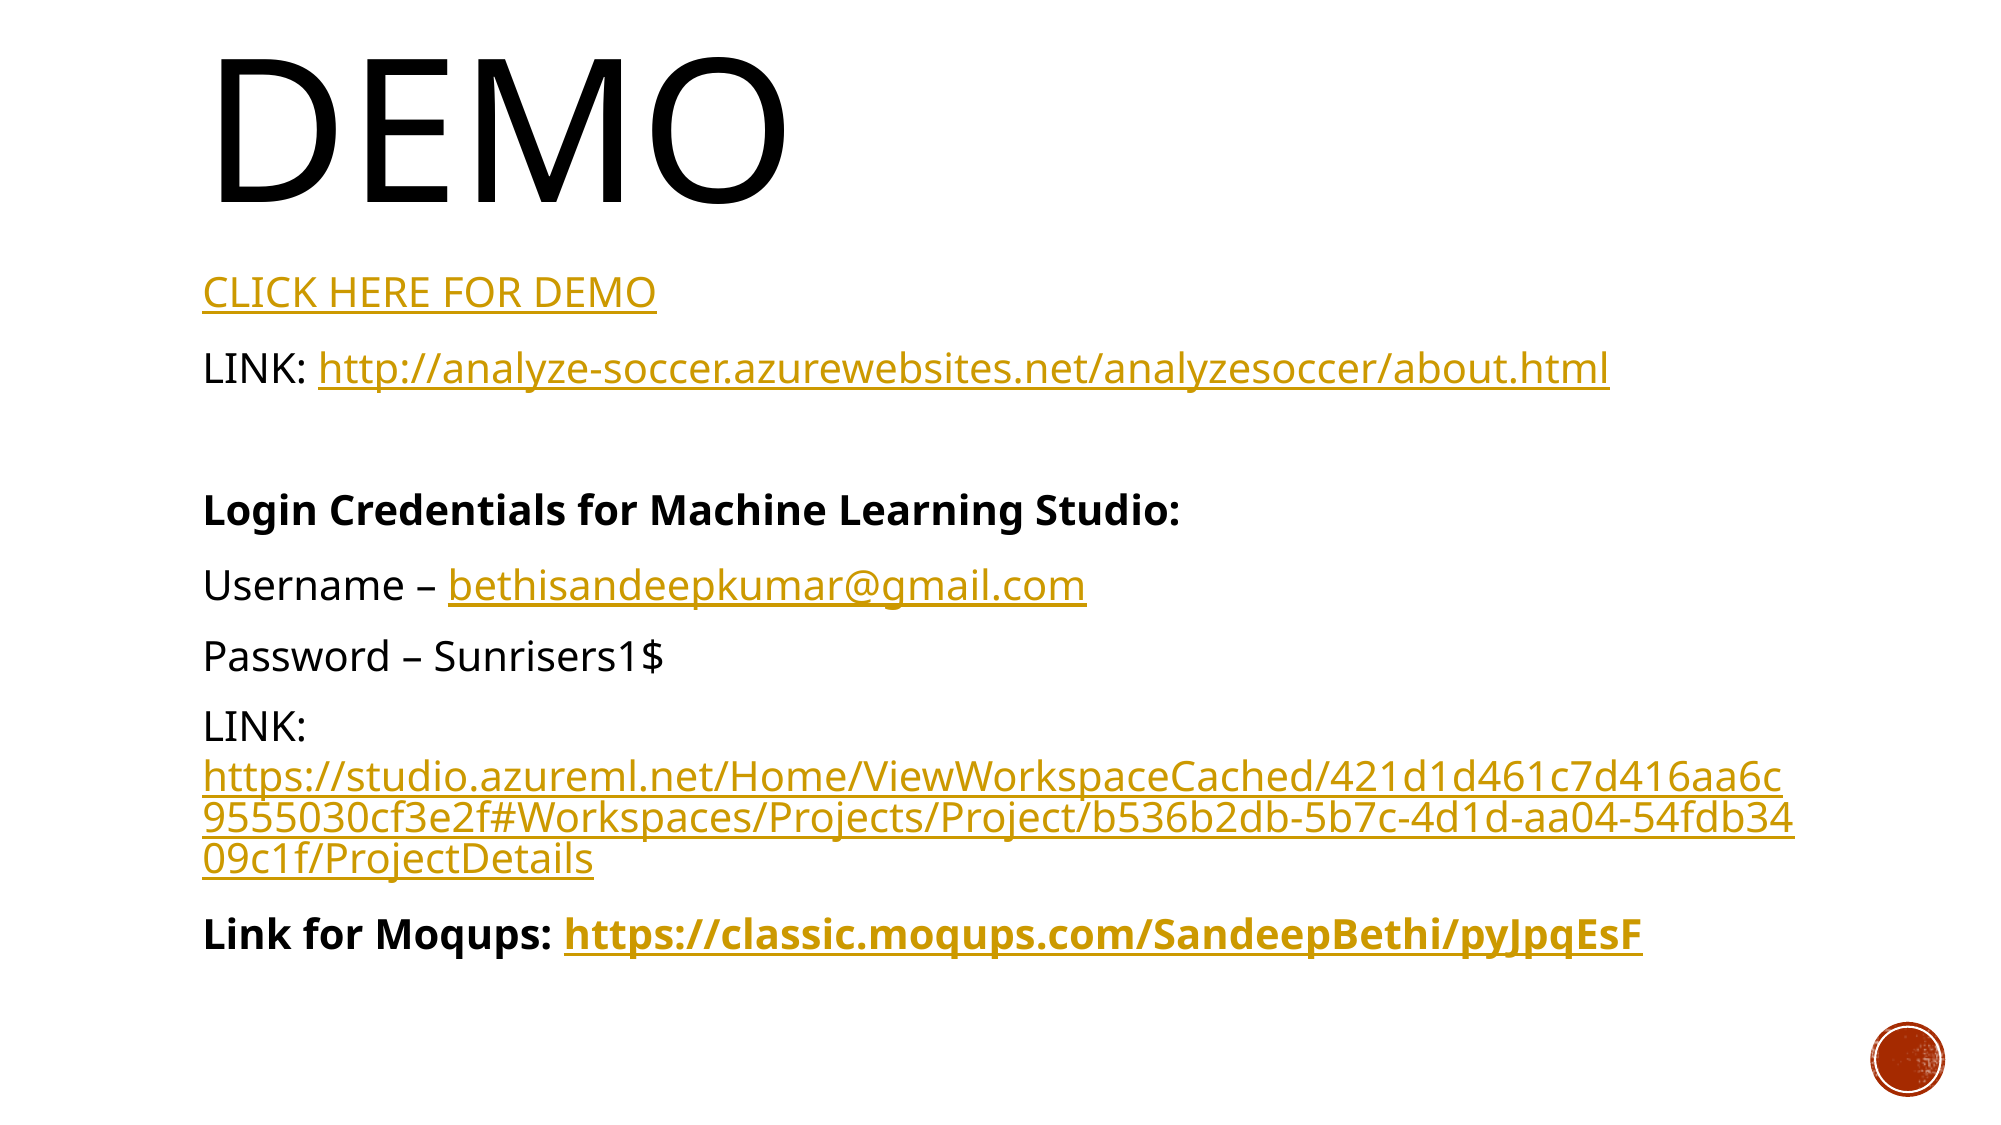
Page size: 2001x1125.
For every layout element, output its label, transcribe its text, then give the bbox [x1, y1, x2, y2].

list CLICK HERE FOR DEMO LINK: http://analyze-soccer.azurewebsites.net/analyzesoccer/about.html Login Credentials for Machine Learning Studio: Username – bethisandeepkumar@gmail.com Password – Sunrisers1$ LINK: https://studio.azureml.net/Home/ViewWorkspaceCached/421d1d461c7d416aa6c9555030cf3e2f#Workspaces/Projects/Project/b536b2db-5b7c-4d1d-aa04-54fdb3409c1f/ProjectDetails Link for Moqups: https://classic.moqups.com/SandeepBethi/pyJpqEsF [187, 259, 1813, 1107]
title DEMO [187, 16, 1813, 259]
